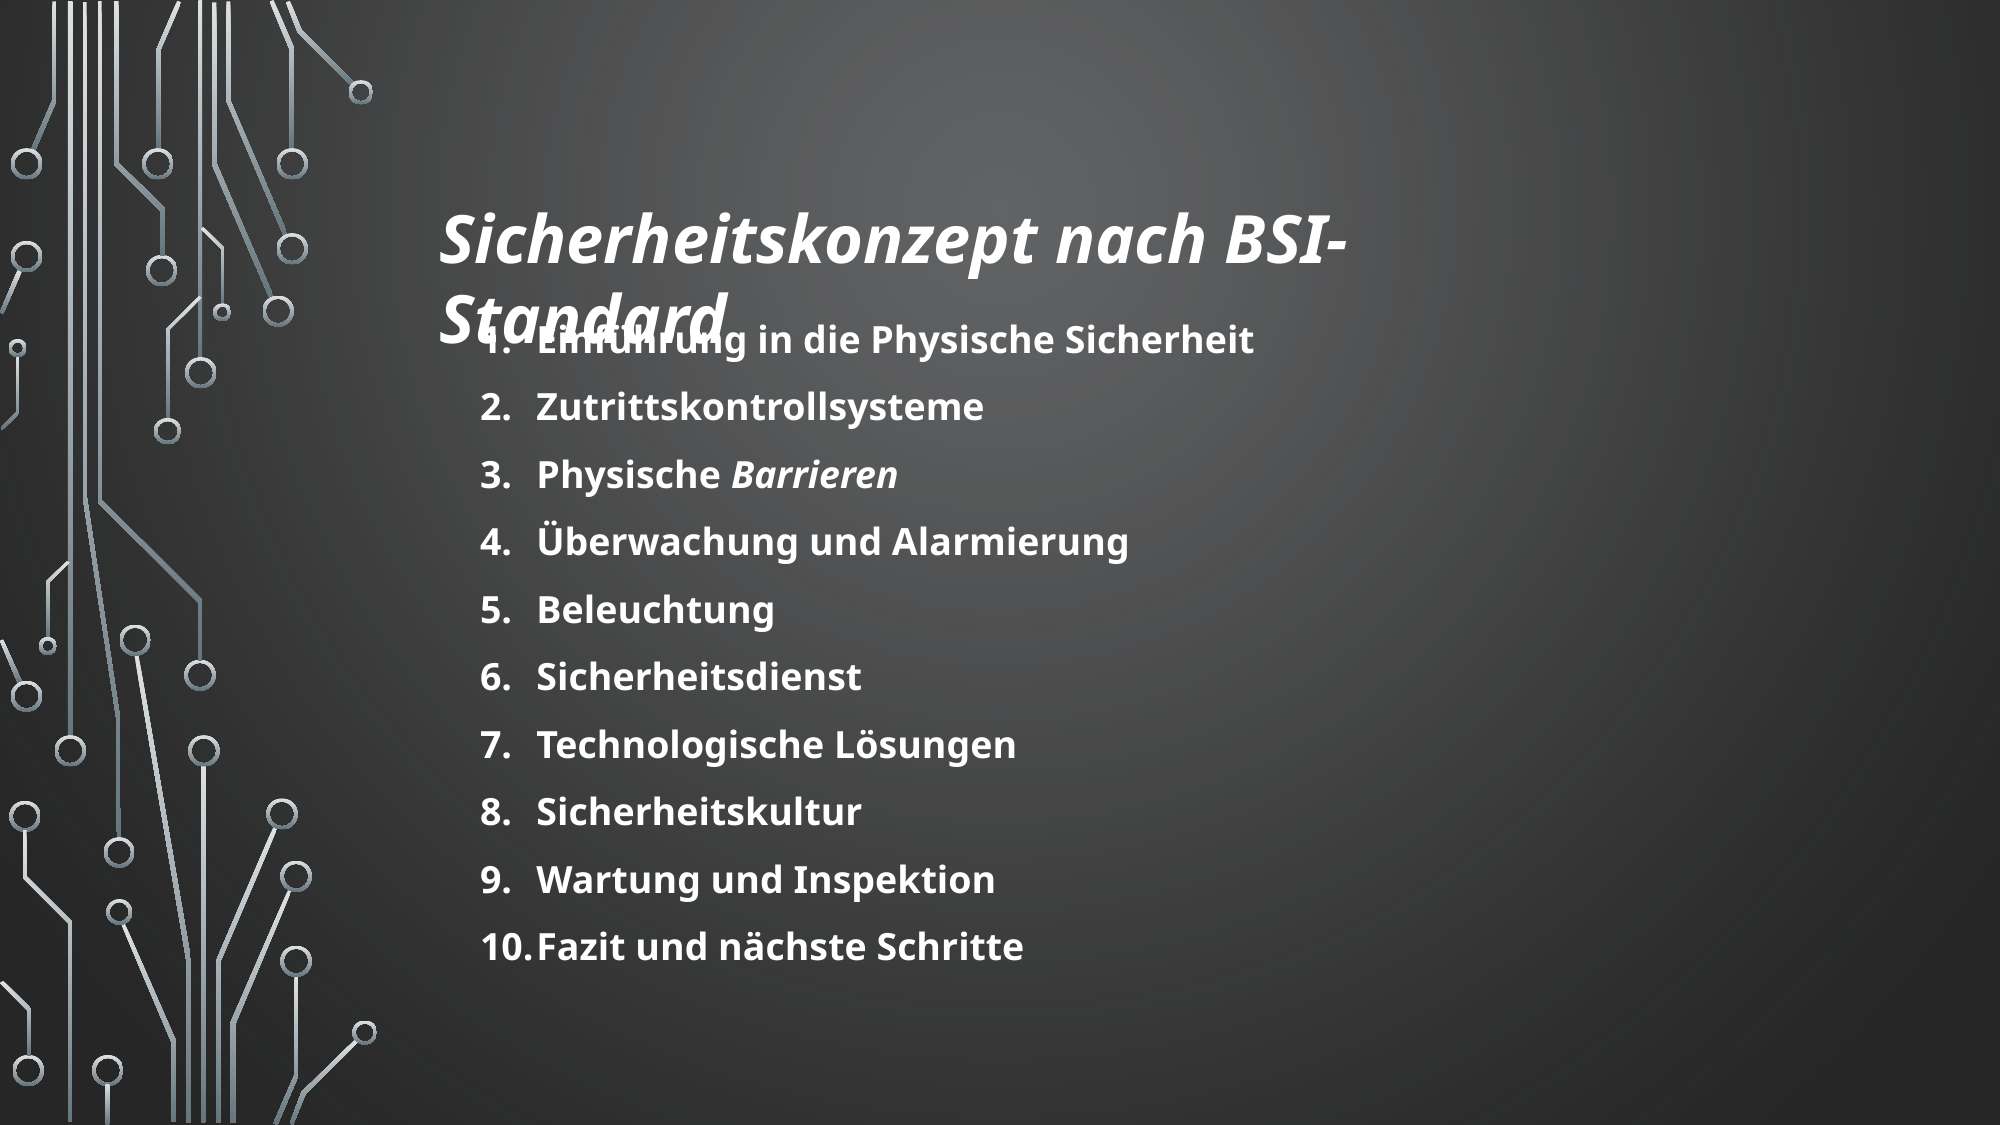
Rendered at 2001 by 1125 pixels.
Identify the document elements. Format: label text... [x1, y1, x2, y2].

text_box Sicherheitskonzept nach BSI-Standard [424, 189, 1507, 365]
text_box Einführung in die Physische Sicherheit Zutrittskontrollsysteme Physische Barrieren Überwachung und Alarmierung Beleuchtung Sicherheitsdienst Technologische Lösungen Sicherheitskultur Wartung und Inspektion Fazit und nächste Schritte [465, 285, 1466, 1066]
